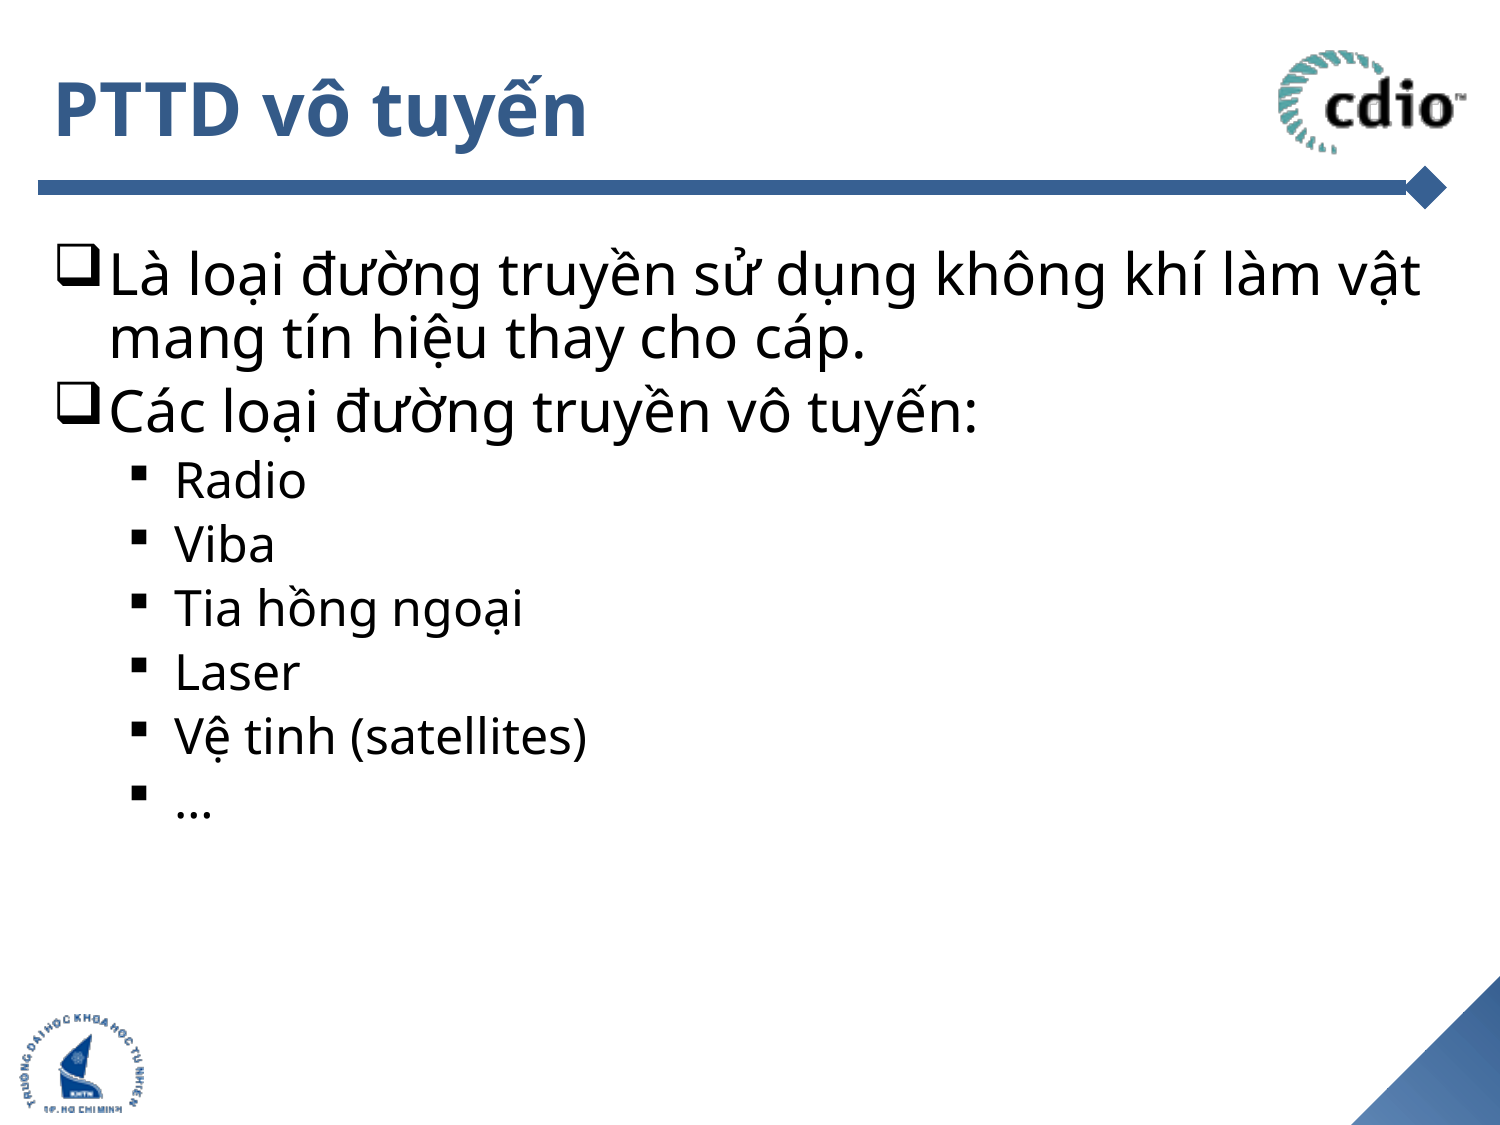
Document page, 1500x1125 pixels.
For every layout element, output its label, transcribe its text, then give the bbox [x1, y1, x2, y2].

picture [18, 1014, 144, 1113]
list Là loại đường truyền sử dụng không khí làm vật mang tín hiệu thay cho cáp. Các loại đường truyền vô tuyến: Radio Viba Tia hồng ngoại Laser Vệ tinh (satellites) … [37, 237, 1450, 1038]
title PTTD vô tuyến [37, 12, 1473, 200]
